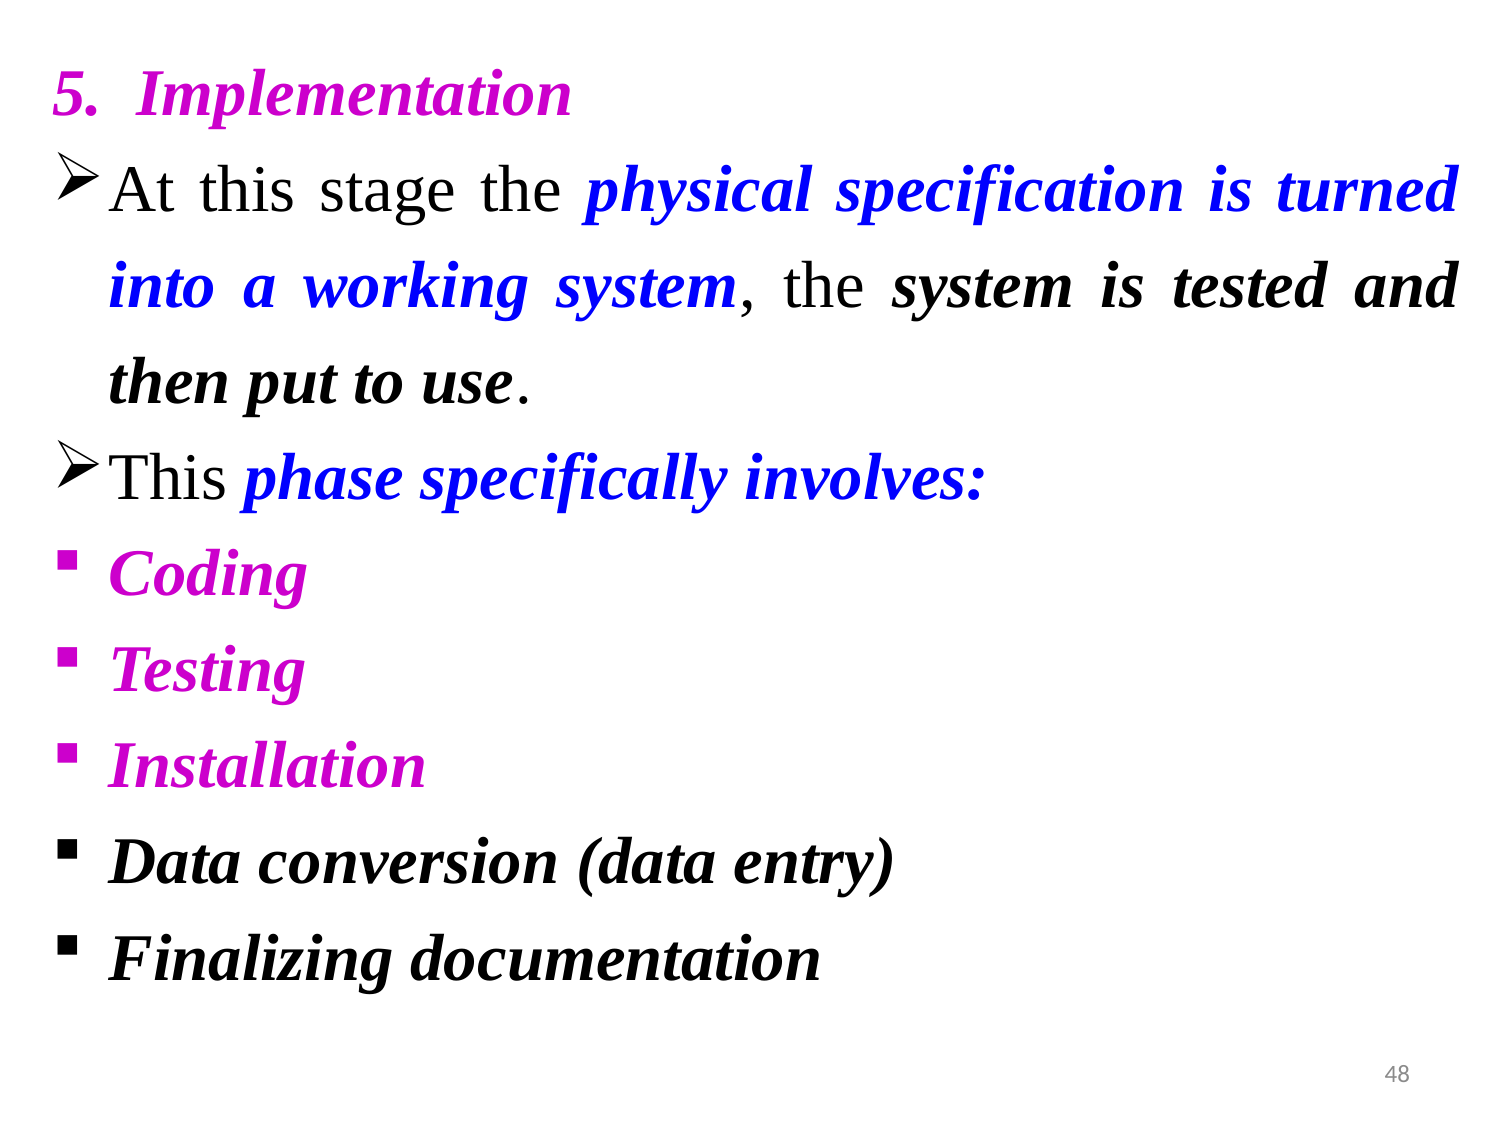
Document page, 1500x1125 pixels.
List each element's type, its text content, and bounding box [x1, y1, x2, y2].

slide_number 48 [1074, 1042, 1425, 1103]
list 5. Implementation At this stage the physical specification is turned into a working system, the system is tested and then put to use. This phase specifically involves: Coding Testing Installation Data conversion (data entry) Finalizing documentation [37, 24, 1475, 1088]
